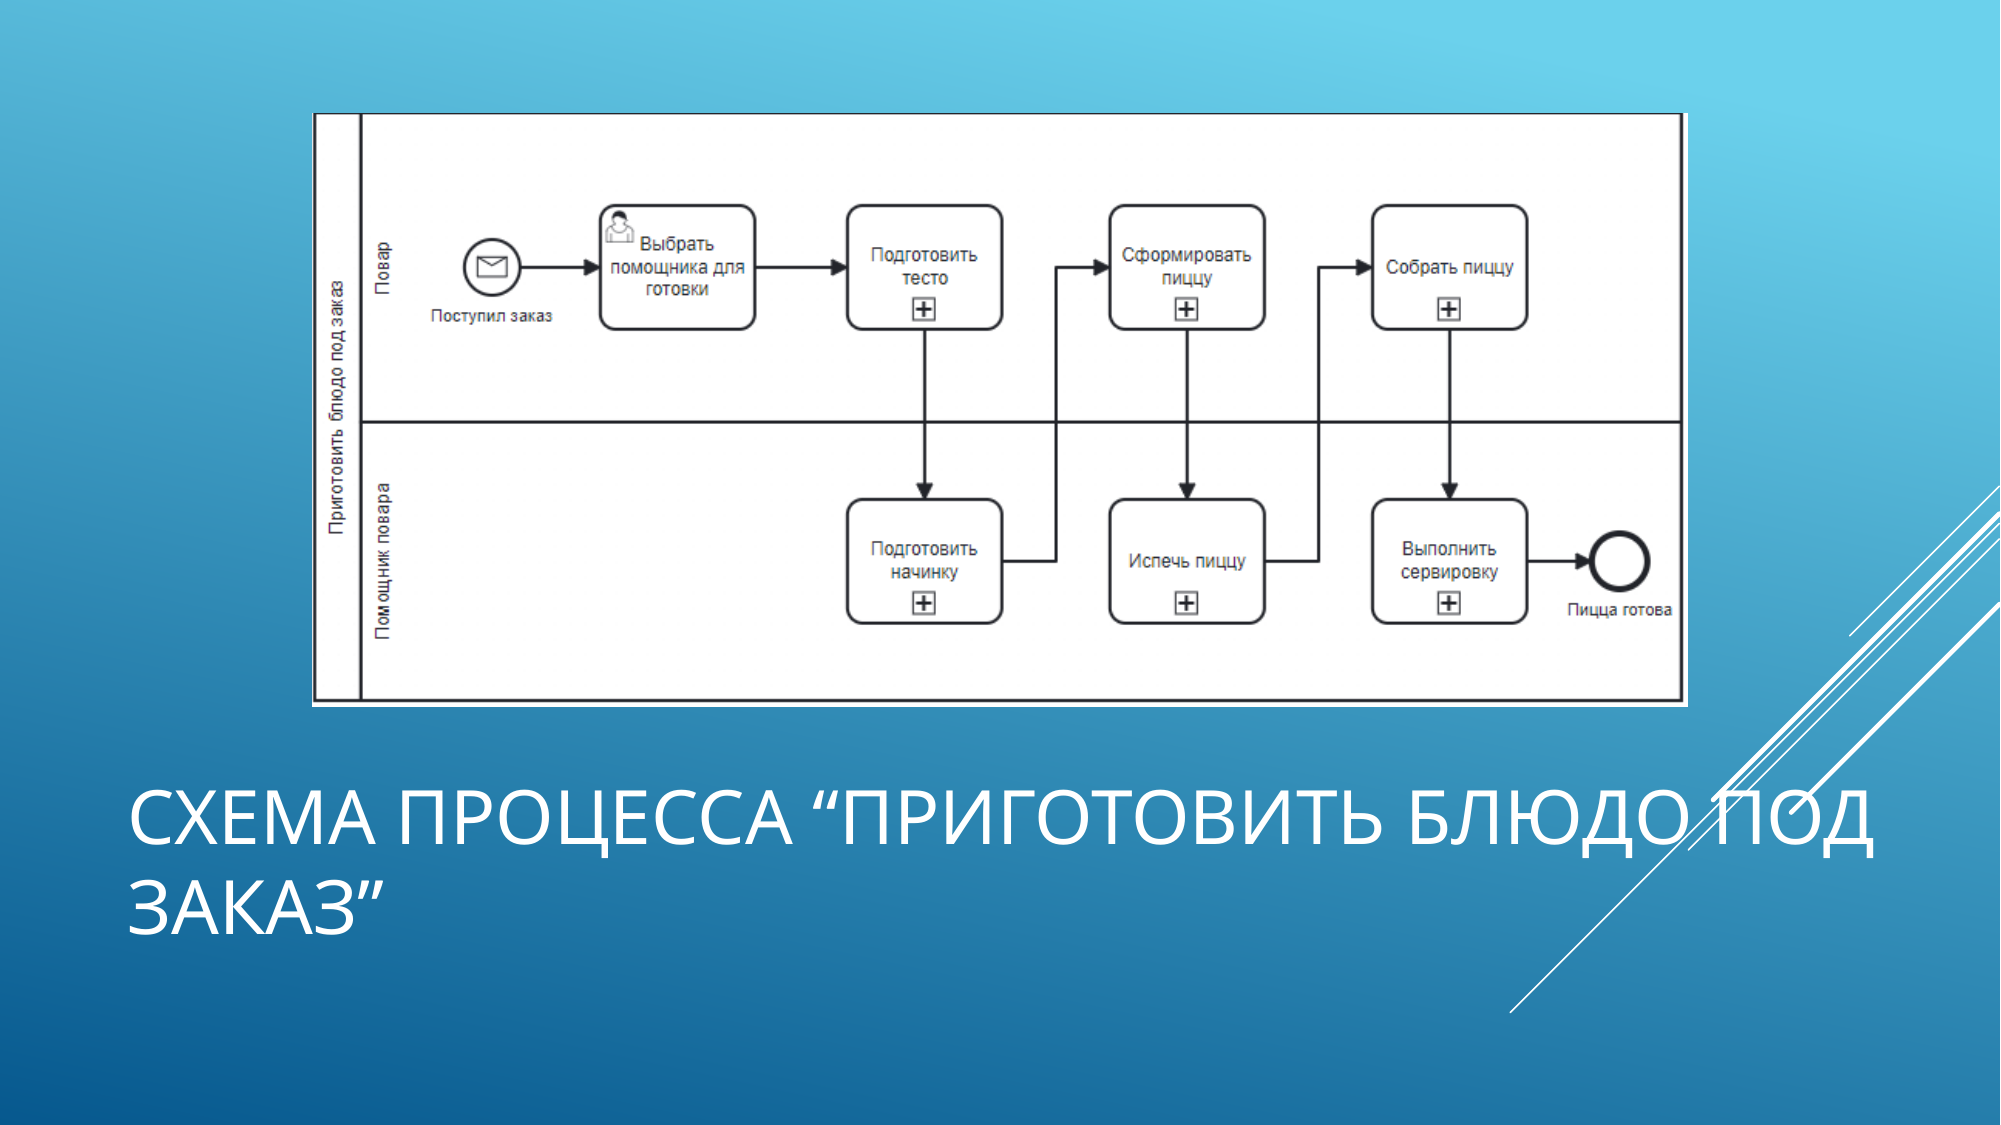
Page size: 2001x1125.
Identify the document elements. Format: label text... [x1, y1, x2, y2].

title Схема процесса “Приготовить блюдо под заказ” [112, 736, 1937, 984]
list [311, 113, 1689, 708]
